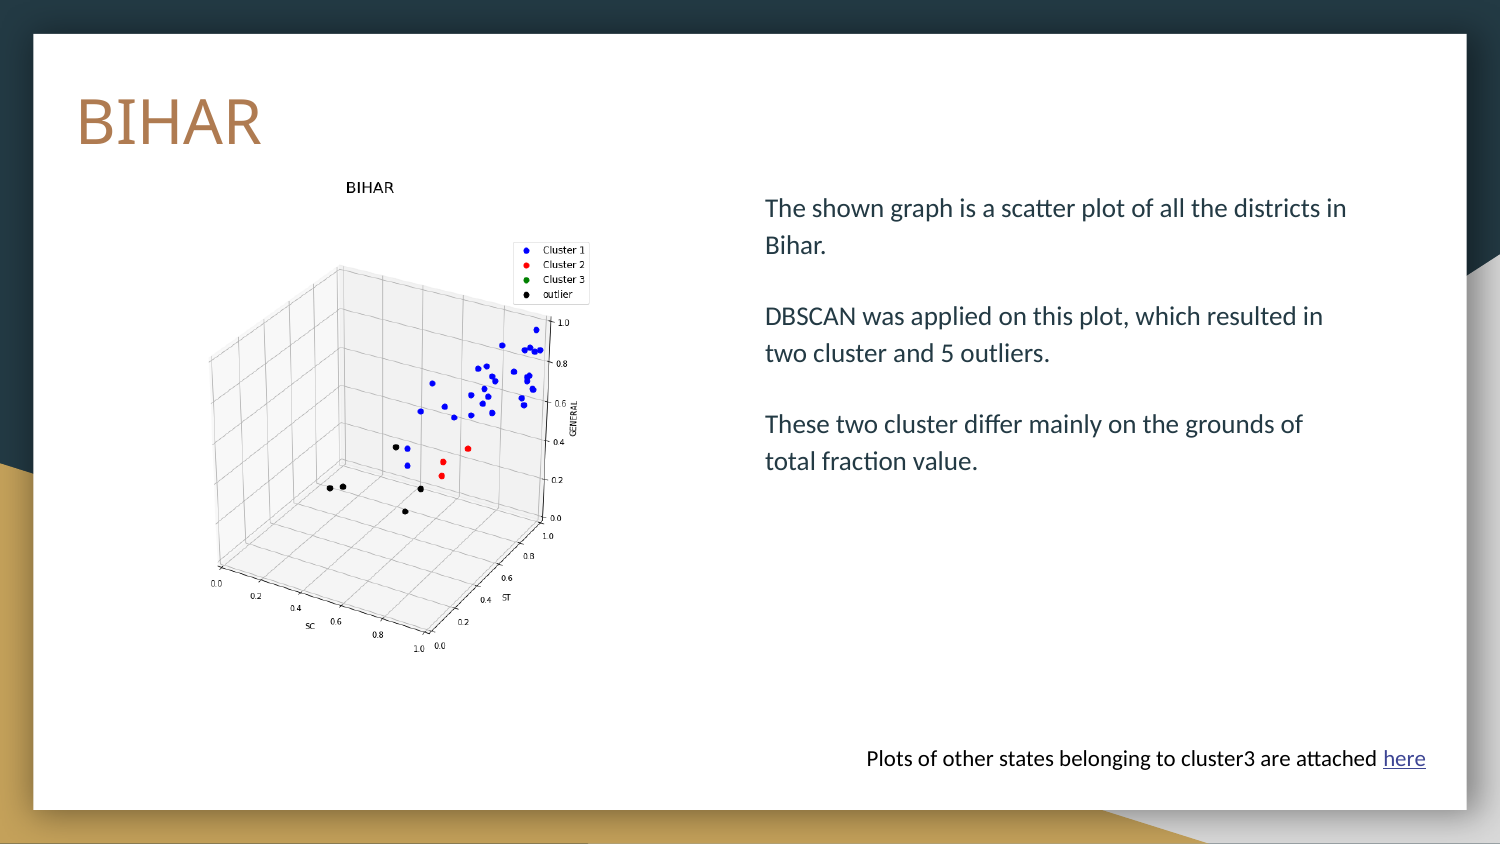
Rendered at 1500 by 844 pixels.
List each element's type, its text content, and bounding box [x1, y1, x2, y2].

text_box Plots of other states belonging to cluster3 are attached here [851, 728, 1468, 794]
picture [90, 170, 649, 729]
title BIHAR [60, 67, 332, 171]
list The shown graph is a scatter plot of all the districts in Bihar. DBSCAN was applied on this plot, which resulted in two cluster and 5 outliers. These two cluster differ mainly on the grounds of total fraction value. [750, 170, 1366, 729]
